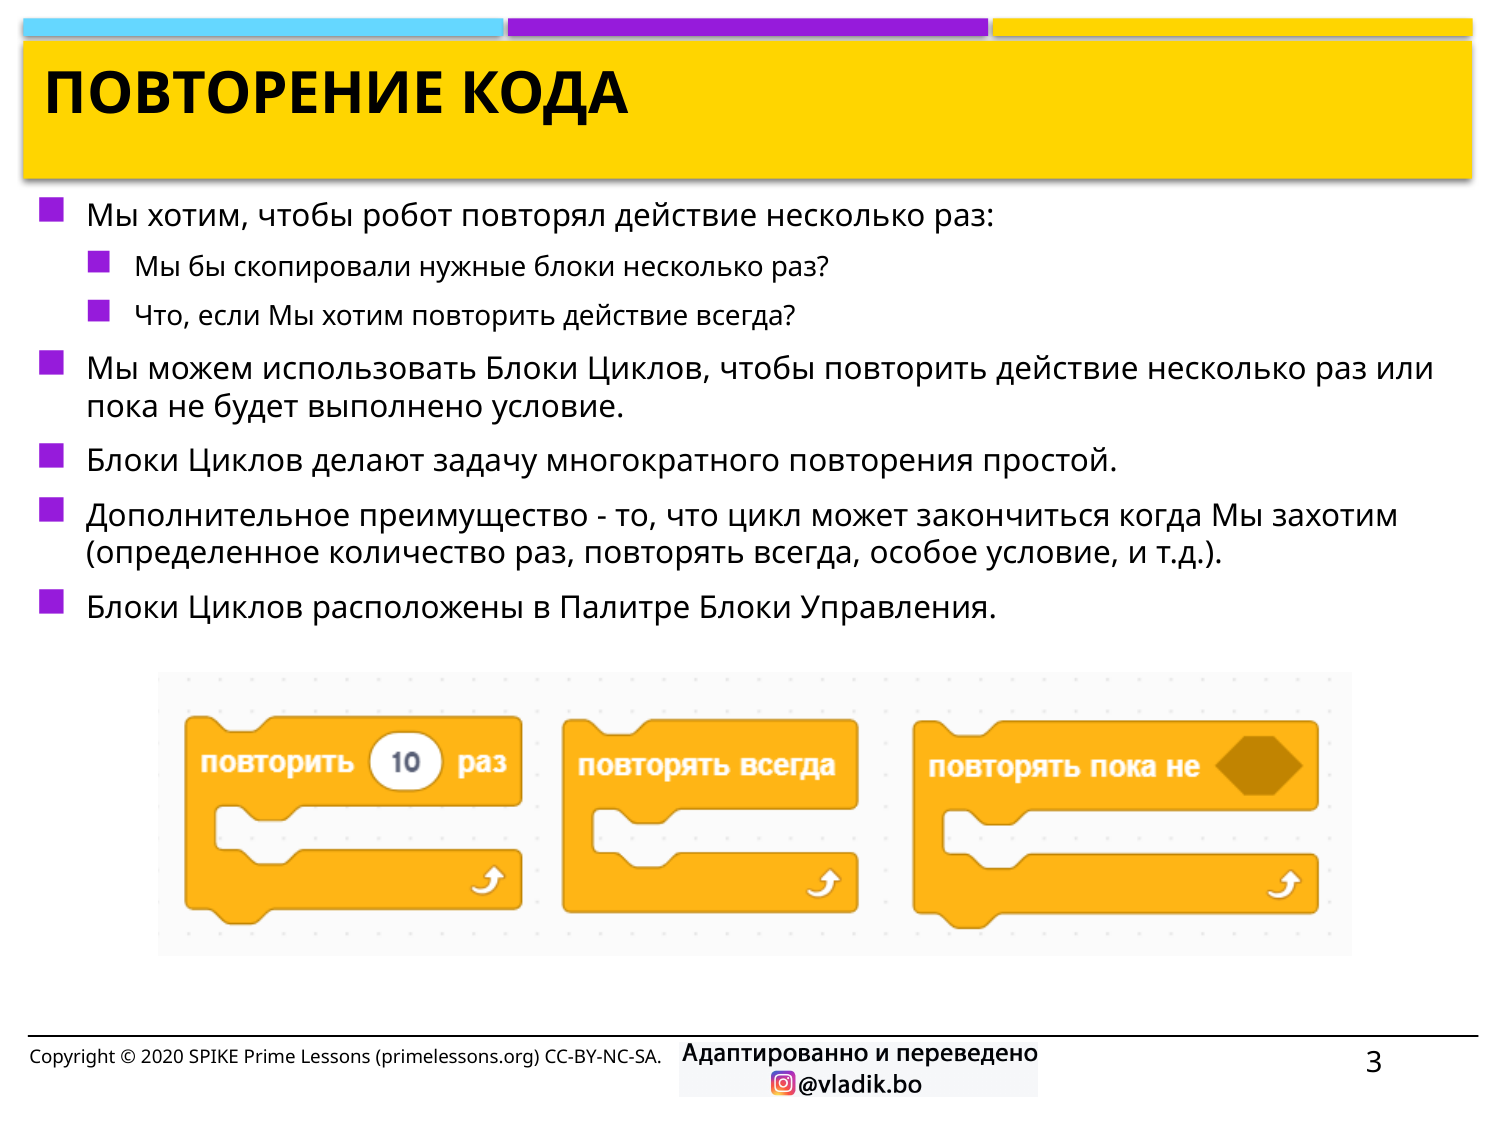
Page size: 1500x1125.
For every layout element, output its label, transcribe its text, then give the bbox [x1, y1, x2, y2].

picture [679, 1042, 1039, 1098]
picture [158, 671, 1352, 956]
slide_number 3 [1351, 1036, 1478, 1097]
footer Copyright © 2020 SPIKE Prime Lessons (primelessons.org) CC-BY-NC-SA. [14, 1036, 1179, 1097]
title Повторение кода [28, 48, 1464, 172]
list Мы хотим, чтобы робот повторял действие несколько раз: Мы бы скопировали нужные блоки несколько раз? Что, если Мы хотим повторить действие всегда? Мы можем использовать Блоки Циклов, чтобы повторить действие несколько раз или пока не будет выполнено условие. Блоки Циклов делают задачу многократного повторения простой. Дополнительное преимущество - то, что цикл может закончиться когда Мы захотим (определенное количество раз, повторять всегда, особое условие, и т.д.). Блоки Циклов расположены в Палитре Блоки Управления. [25, 187, 1475, 635]
